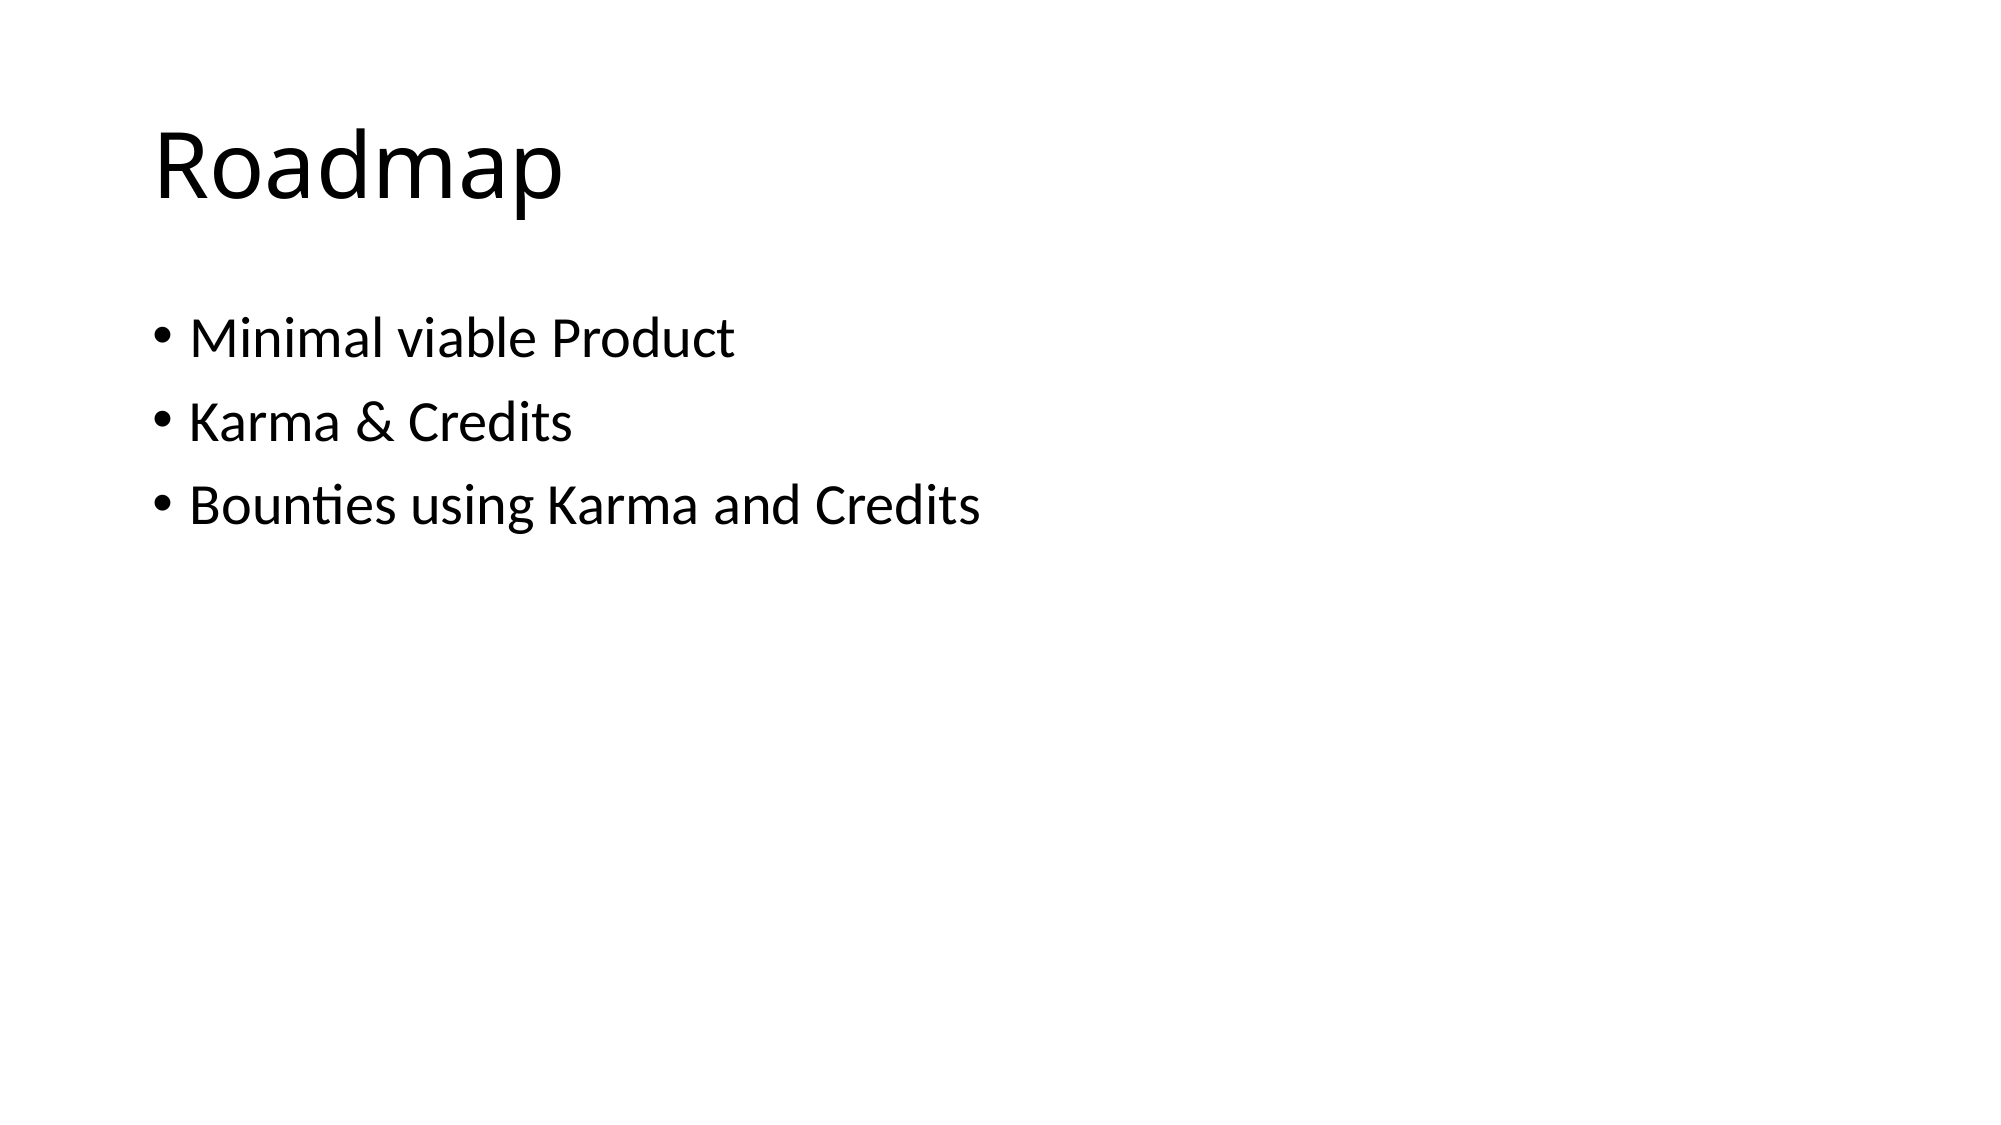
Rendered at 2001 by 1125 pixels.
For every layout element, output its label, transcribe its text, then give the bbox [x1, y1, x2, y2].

title Roadmap [137, 59, 1863, 278]
list Minimal viable Product Karma & Credits Bounties using Karma and Credits [137, 299, 1863, 1014]
